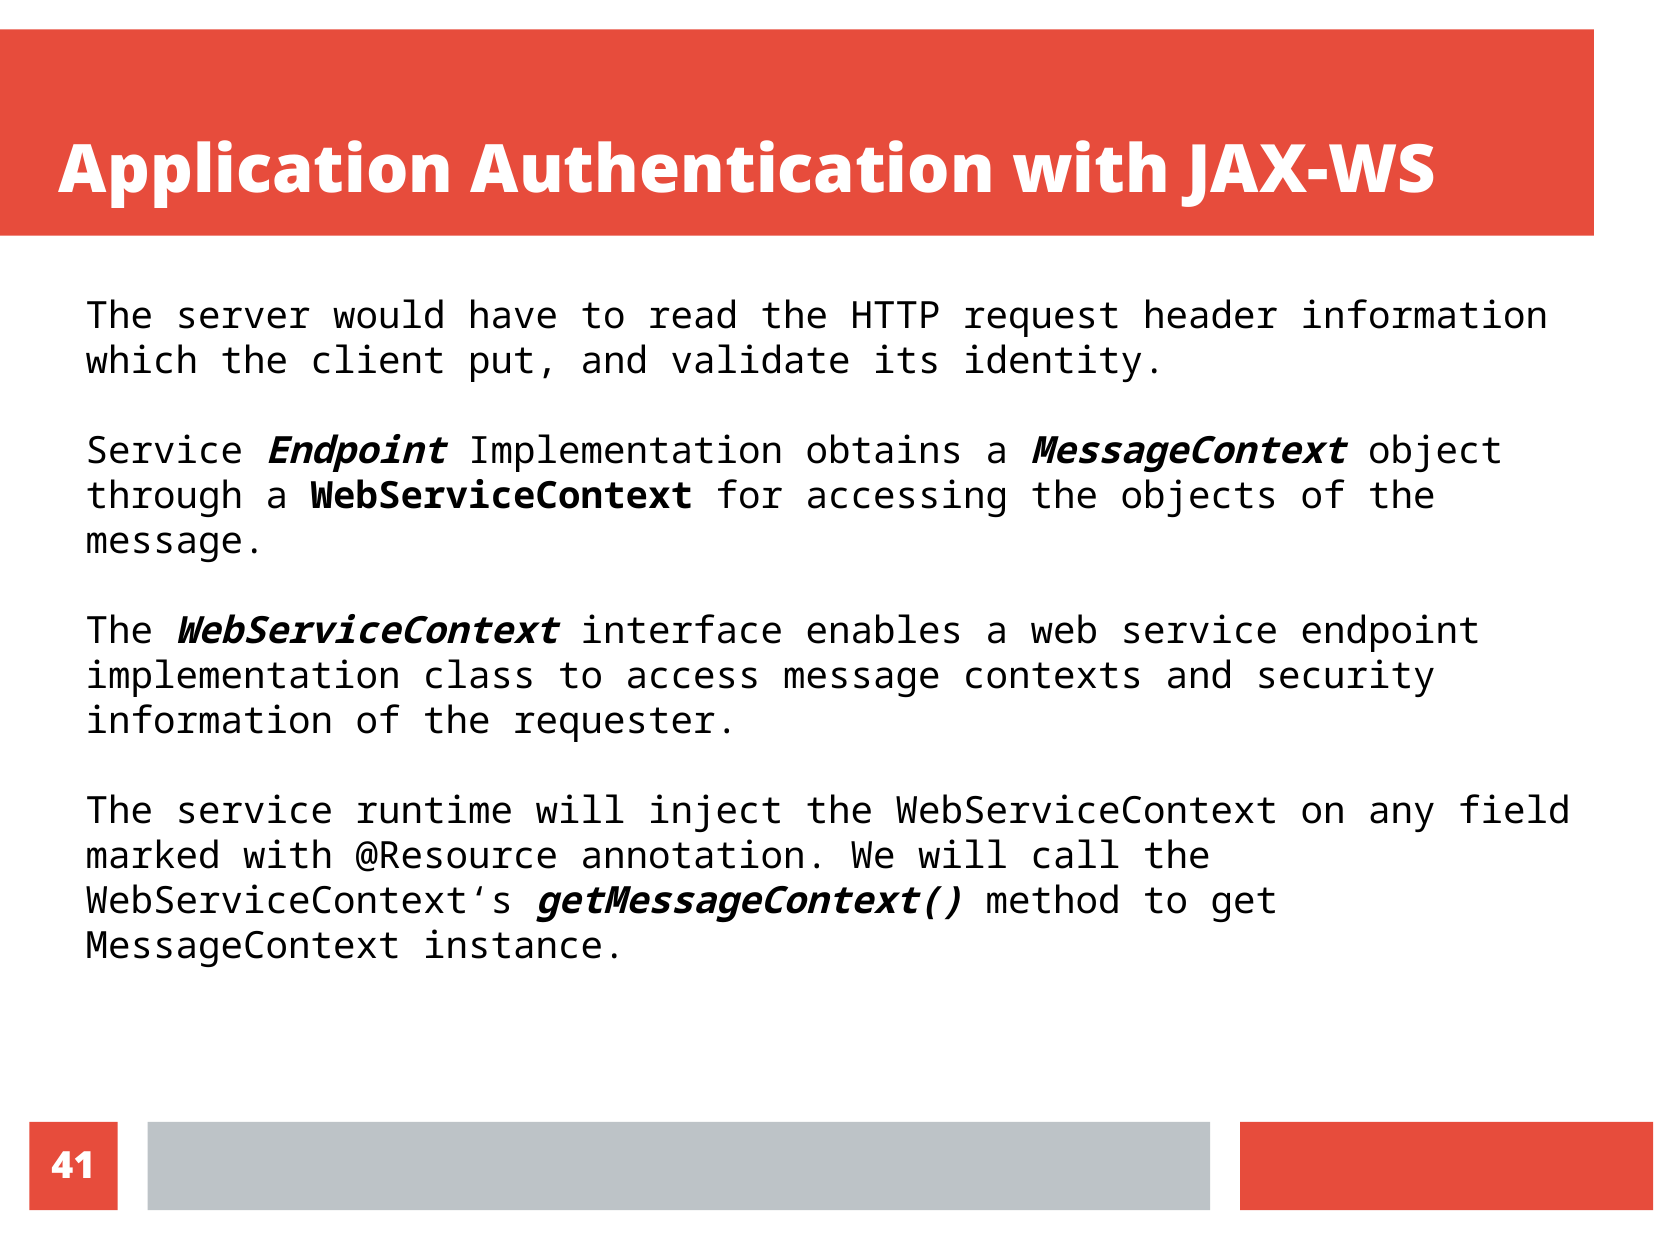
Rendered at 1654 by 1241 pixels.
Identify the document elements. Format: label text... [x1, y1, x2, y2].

text_box Application Authentication with JAX-WS [58, 58, 1594, 207]
text_box The server would have to read the HTTP request header information which the client put, and validate its identity. Service Endpoint Implementation obtains a MessageContext object through a WebServiceContext for accessing the objects of the message. The WebServiceContext interface enables a web service endpoint implementation class to access message contexts and security information of the requester. The service runtime will inject the WebServiceContext on any field marked with @Resource annotation. We will call the WebServiceContext‘s getMessageContext() method to get MessageContext instance. [70, 283, 1595, 1019]
text_box [94, 437, 803, 933]
text_box 10 [29, 1121, 118, 1211]
